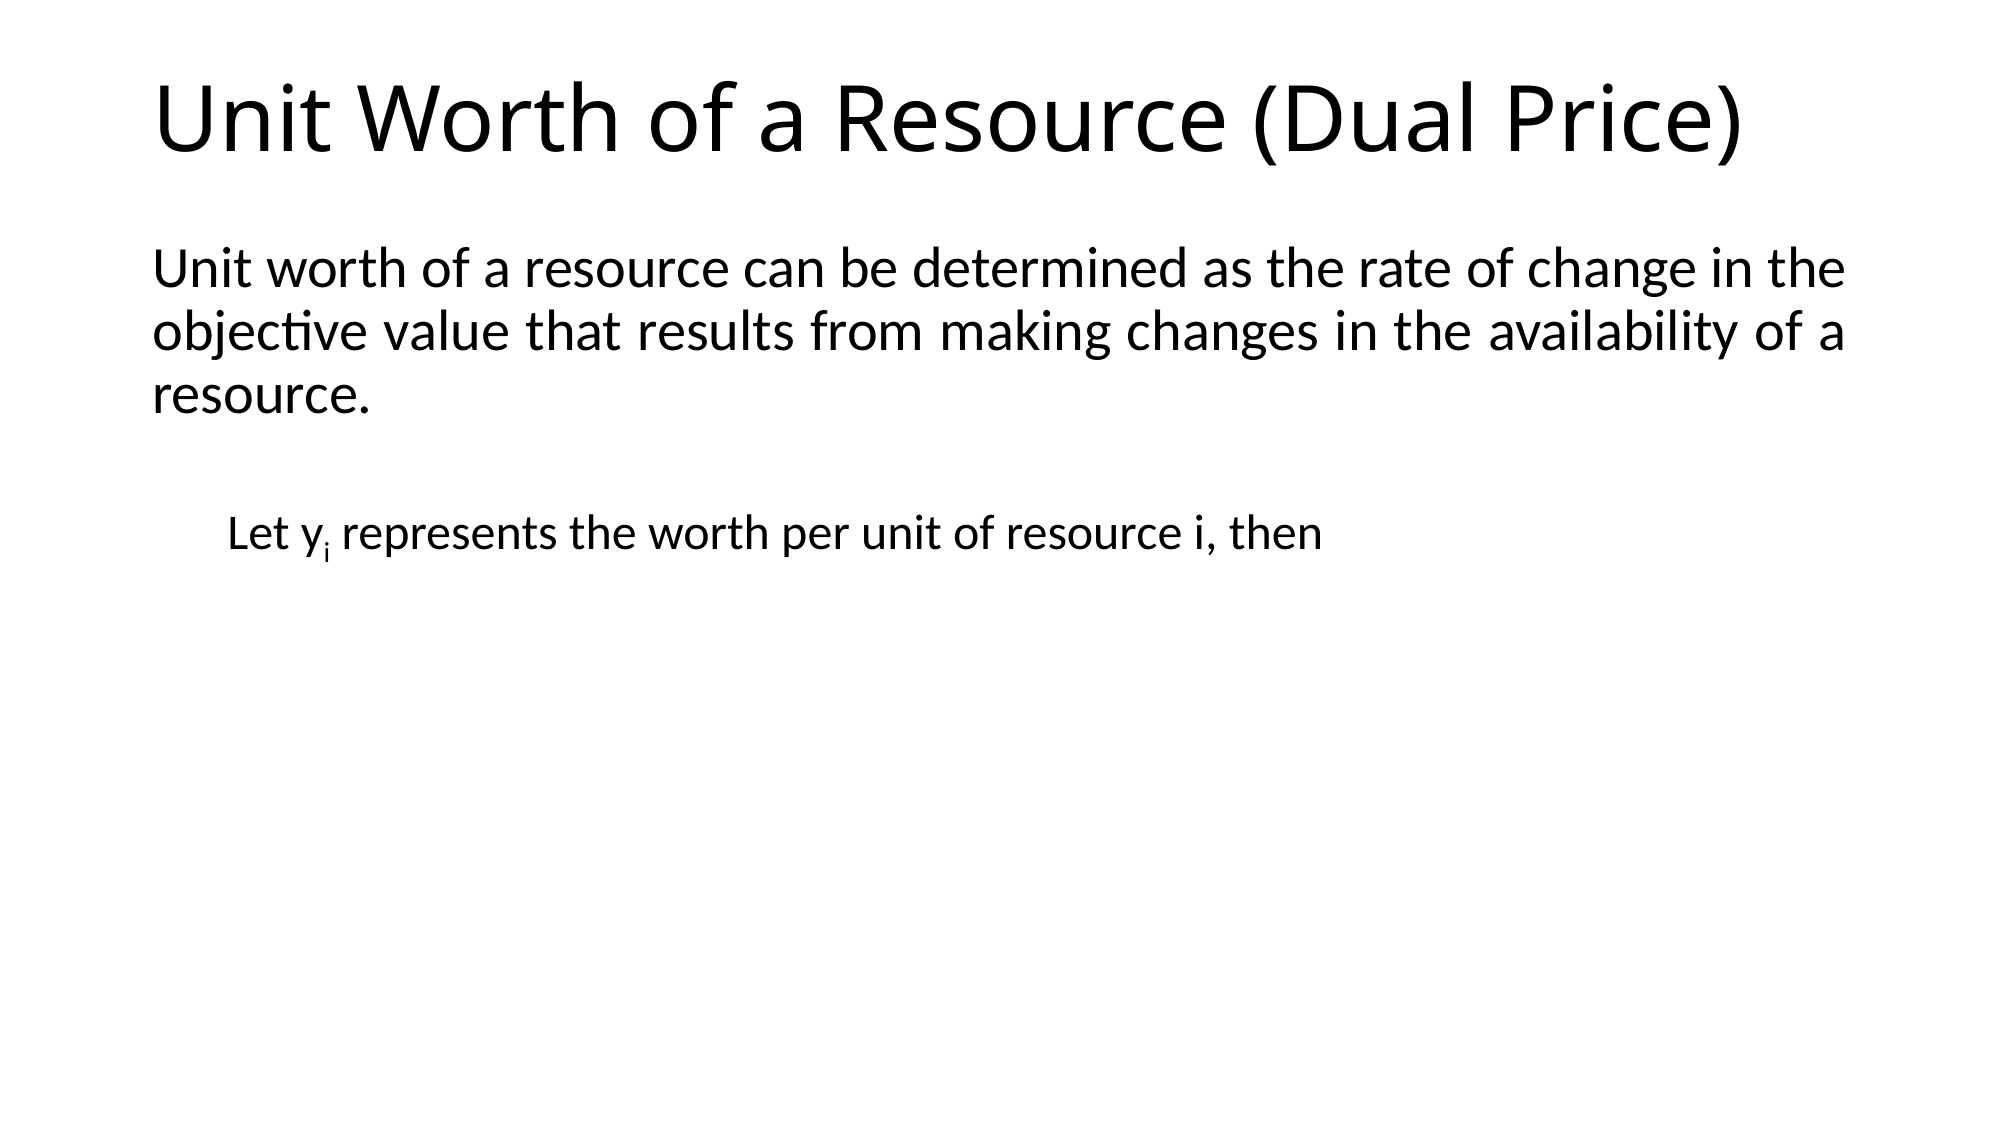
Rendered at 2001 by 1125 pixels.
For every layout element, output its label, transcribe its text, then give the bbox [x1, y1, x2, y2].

title Unit Worth of a Resource (Dual Price) [137, 59, 1820, 183]
